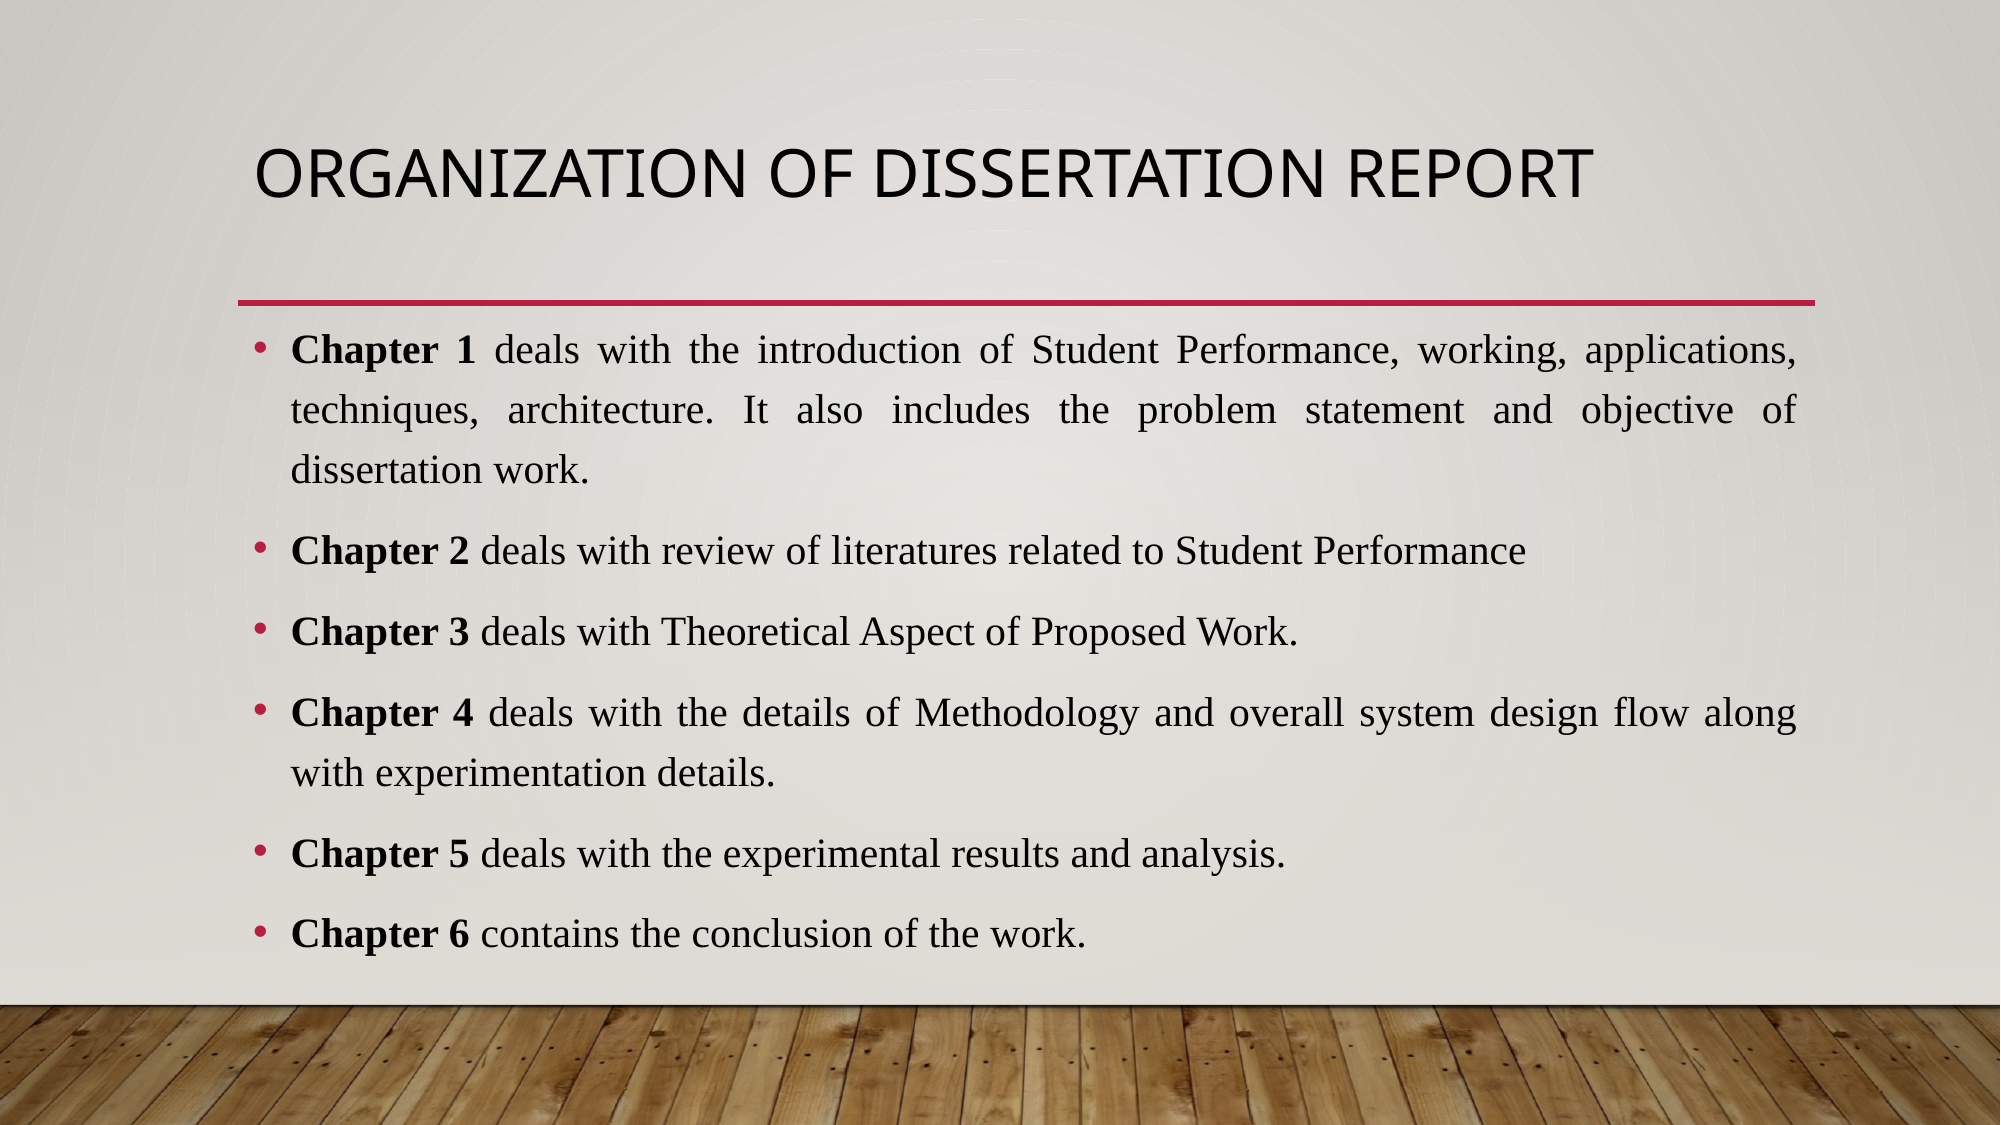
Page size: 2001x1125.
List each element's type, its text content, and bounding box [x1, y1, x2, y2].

title Organization Of Dissertation Report [238, 131, 1814, 304]
list Chapter 1 deals with the introduction of Student Performance, working, applications, techniques, architecture. It also includes the problem statement and objective of dissertation work. Chapter 2 deals with review of literatures related to Student Performance Chapter 3 deals with Theoretical Aspect of Proposed Work. Chapter 4 deals with the details of Methodology and overall system design flow along with experimentation details. Chapter 5 deals with the experimental results and analysis. Chapter 6 contains the conclusion of the work. [238, 304, 1814, 1021]
picture [0, 1005, 2000, 1125]
